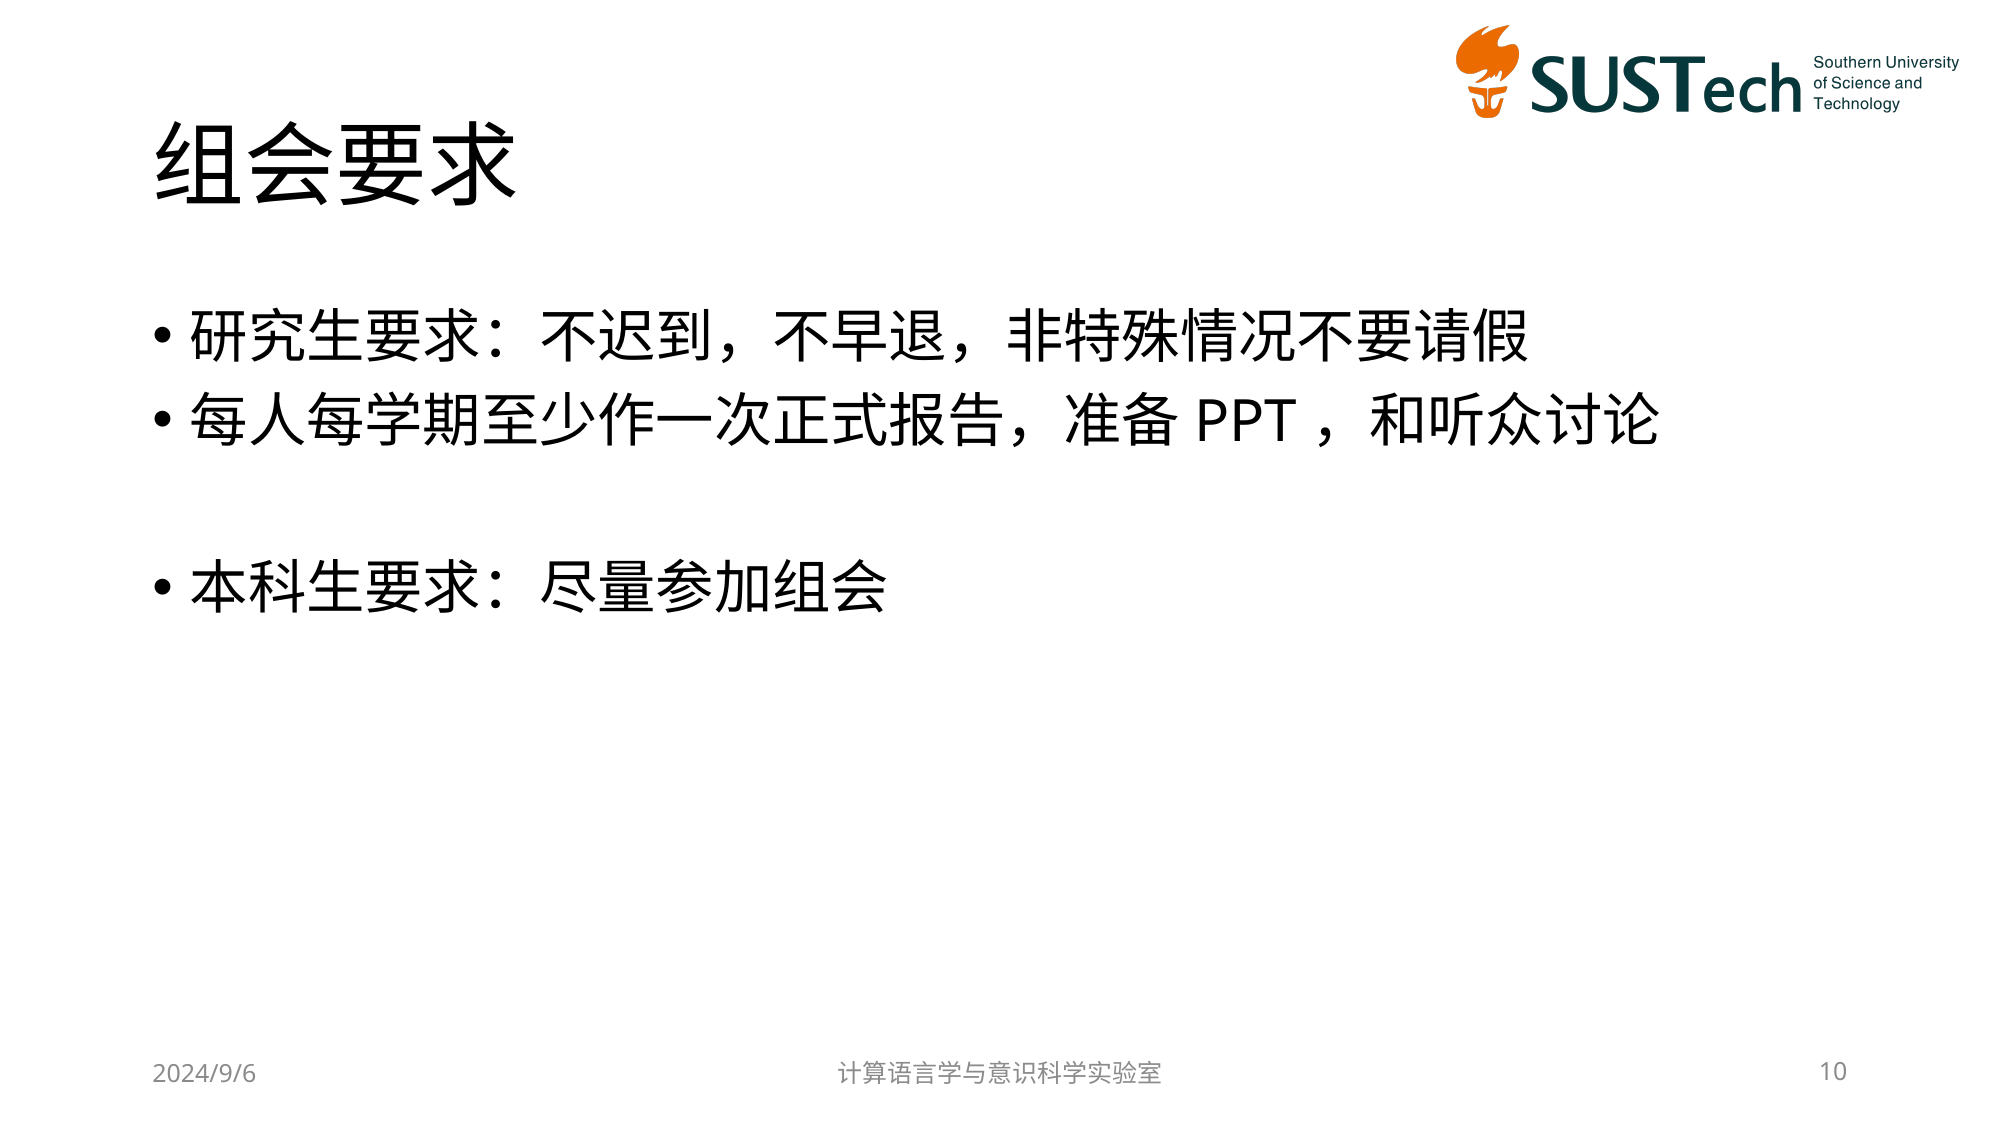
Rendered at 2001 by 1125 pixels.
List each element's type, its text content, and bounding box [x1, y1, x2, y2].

slide_number 10 [1412, 1042, 1863, 1103]
footer 计算语言学与意识科学实验室 [662, 1042, 1338, 1103]
title 组会要求 [137, 59, 1863, 278]
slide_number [137, 1042, 588, 1103]
picture [1456, 25, 1959, 118]
list 研究生要求：不迟到，不早退，非特殊情况不要请假 每人每学期至少作一次正式报告，准备PPT，和听众讨论 本科生要求：尽量参加组会 [137, 299, 1863, 1014]
